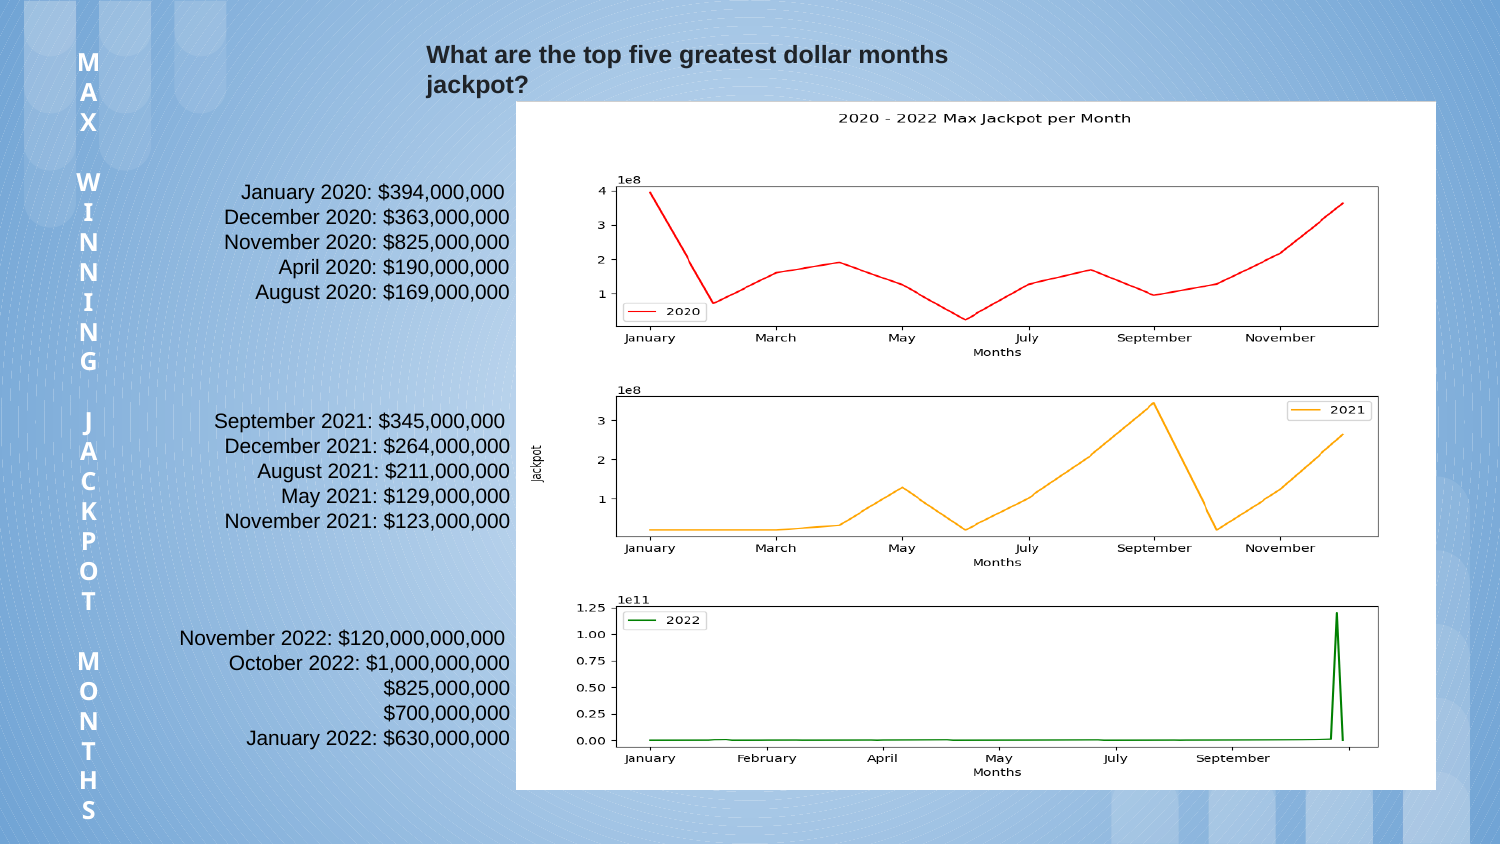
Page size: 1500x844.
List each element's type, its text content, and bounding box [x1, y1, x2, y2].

text_box November 2022: $120,000,000,000 October 2022: $1,000,000,000 $825,000,000 $700,000,000 January 2022: $630,000,000 [178, 584, 525, 804]
text_box M A X W I N N I N G J A C K P O T M O N T H S [0, 31, 178, 844]
text_box January 2020: $394,000,000 December 2020: $363,000,000 November 2020: $825,000,000 April 2020: $190,000,000 August 2020: $169,000,000 [178, 139, 511, 349]
picture [516, 101, 1436, 791]
text_box September 2021: $345,000,000 December 2021: $264,000,000 August 2021: $211,000,000 May 2021: $129,000,000 November 2021: $123,000,000 [178, 367, 511, 548]
text_box What are the top five greatest dollar months jackpot? [411, 23, 997, 102]
